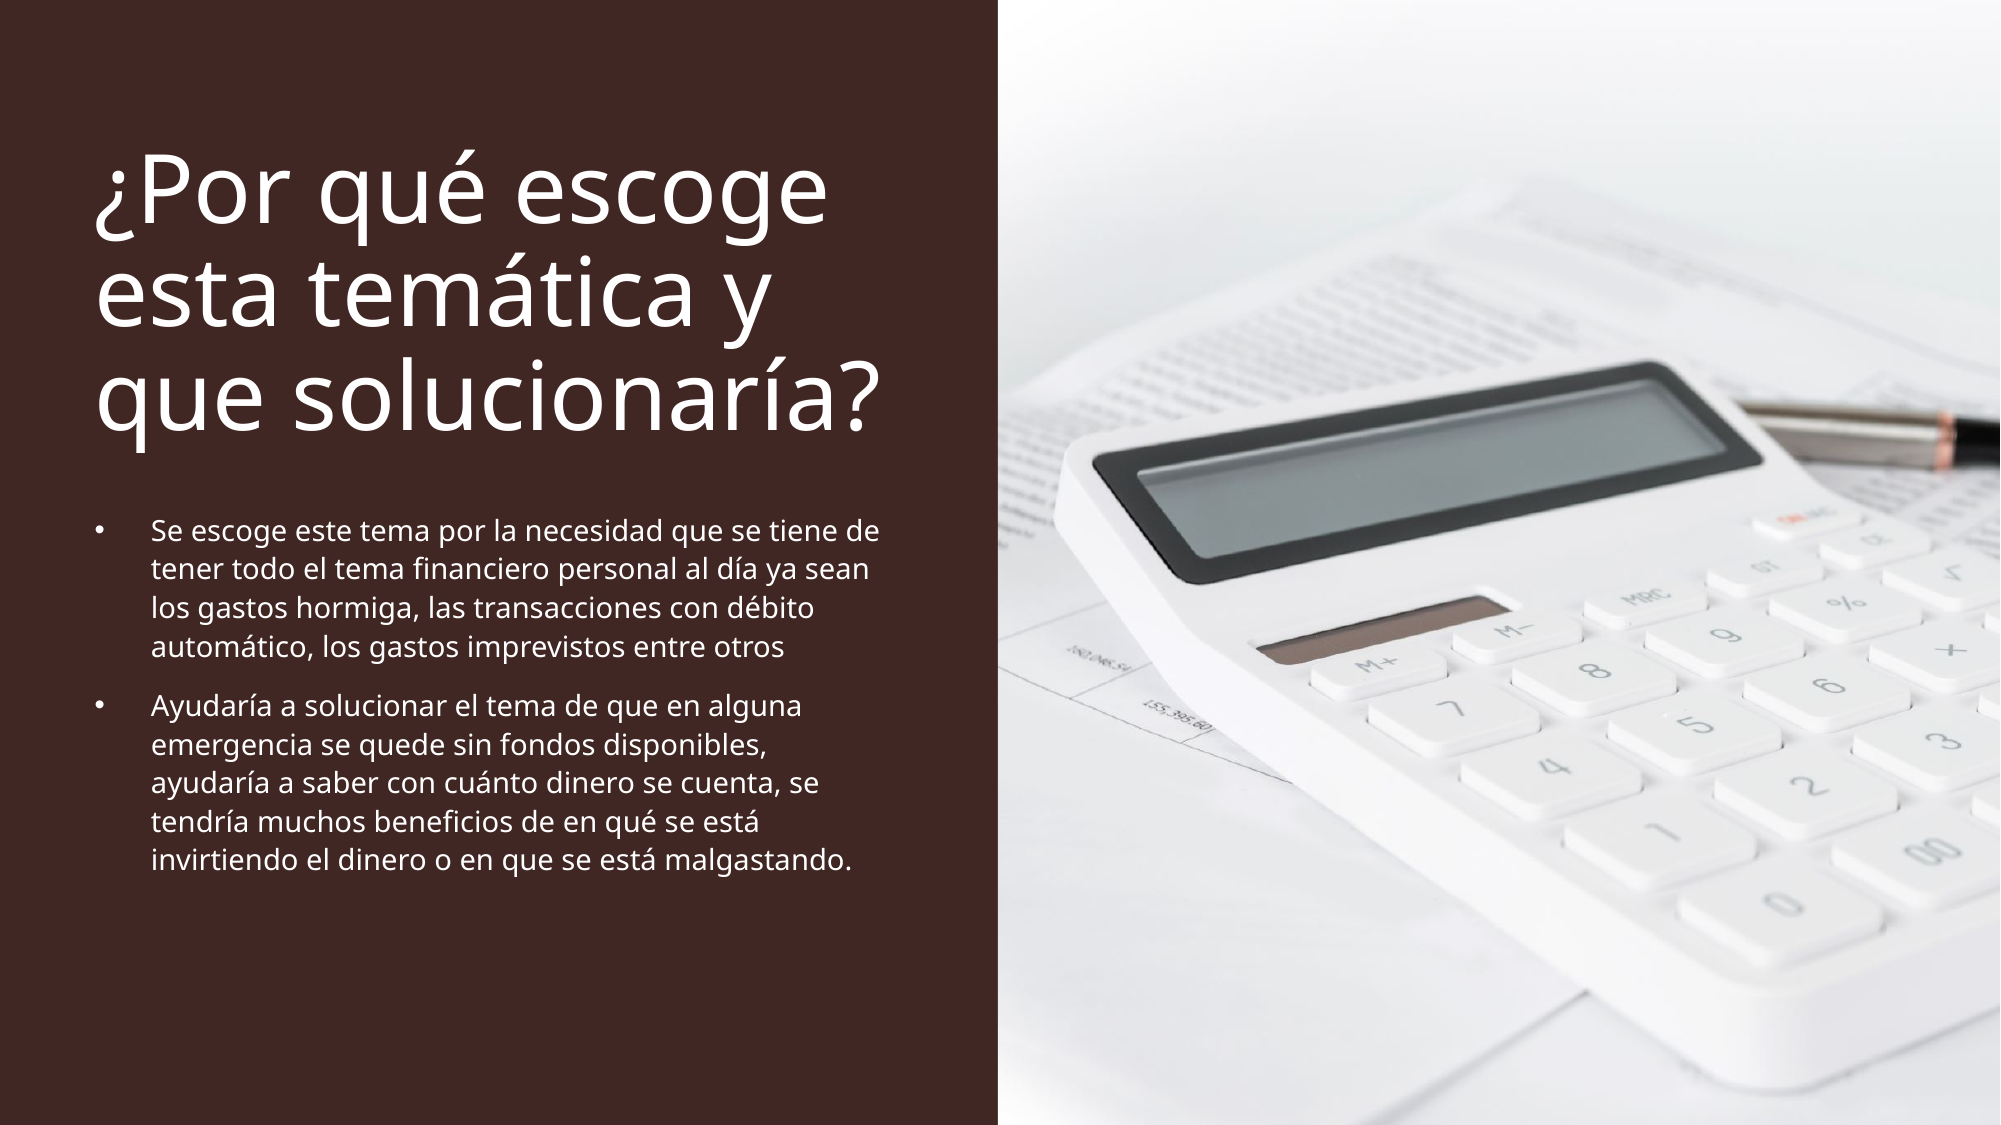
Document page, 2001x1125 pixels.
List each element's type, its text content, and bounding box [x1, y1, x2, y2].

picture [997, 0, 2000, 1125]
text_box [0, 0, 997, 1125]
title ¿Por qué escoge esta temática y que solucionaría? [79, 59, 904, 459]
list Se escoge este tema por la necesidad que se tiene de tener todo el tema financiero personal al día ya sean los gastos hormiga, las transacciones con débito automático, los gastos imprevistos entre otros Ayudaría a solucionar el tema de que en alguna emergencia se quede sin fondos disponibles, ayudaría a saber con cuánto dinero se cuenta, se tendría muchos beneficios de en qué se está invirtiendo el dinero o en que se está malgastando. [79, 501, 904, 1014]
